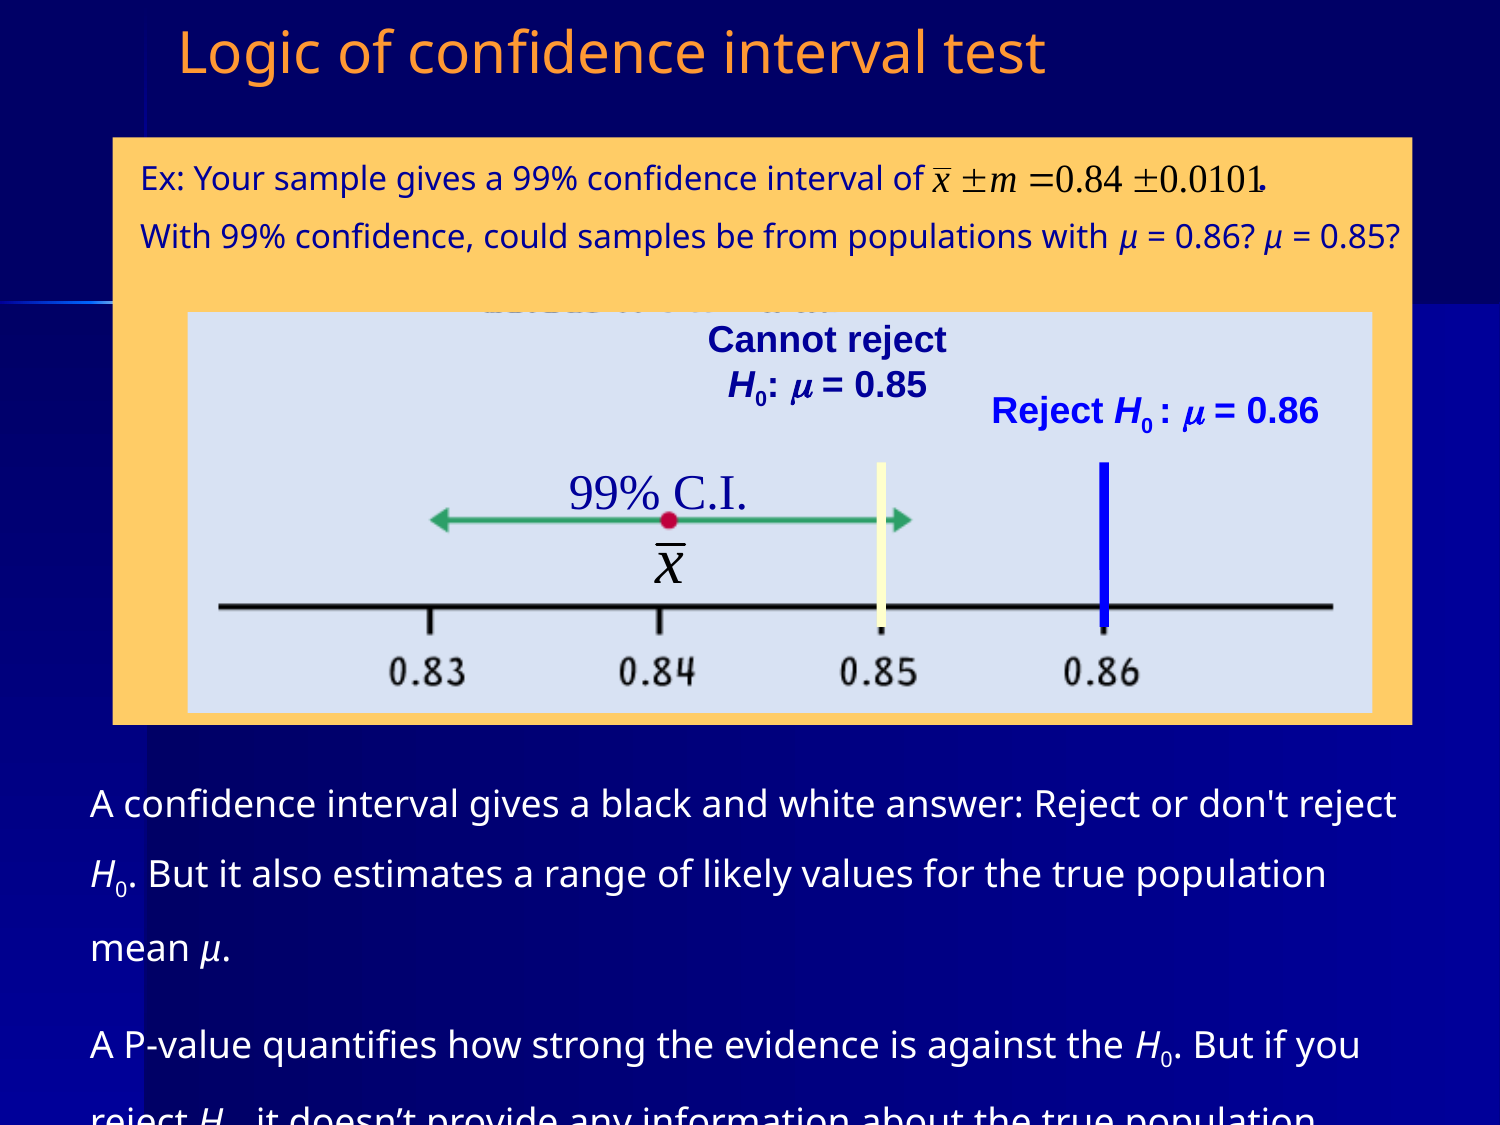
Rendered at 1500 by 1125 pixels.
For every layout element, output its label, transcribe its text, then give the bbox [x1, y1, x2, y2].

text_box A confidence interval gives a black and white answer: Reject or don't reject H0. But it also estimates a range of likely values for the true population mean µ. A P-value quantifies how strong the evidence is against the H0. But if you reject H0, it doesn’t provide any information about the true population mean µ. [74, 750, 1425, 1100]
list Ex: Your sample gives a 99% confidence interval of . With 99% confidence, could samples be from populations with µ = 0.86? µ = 0.85? [125, 137, 1450, 300]
text_box Cannot reject H0: m = 0.85 [692, 307, 963, 312]
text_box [924, 162, 1265, 196]
title Logic of confidence interval test [162, 0, 1413, 100]
text_box [112, 137, 1413, 725]
picture [187, 312, 1373, 713]
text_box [641, 534, 696, 590]
